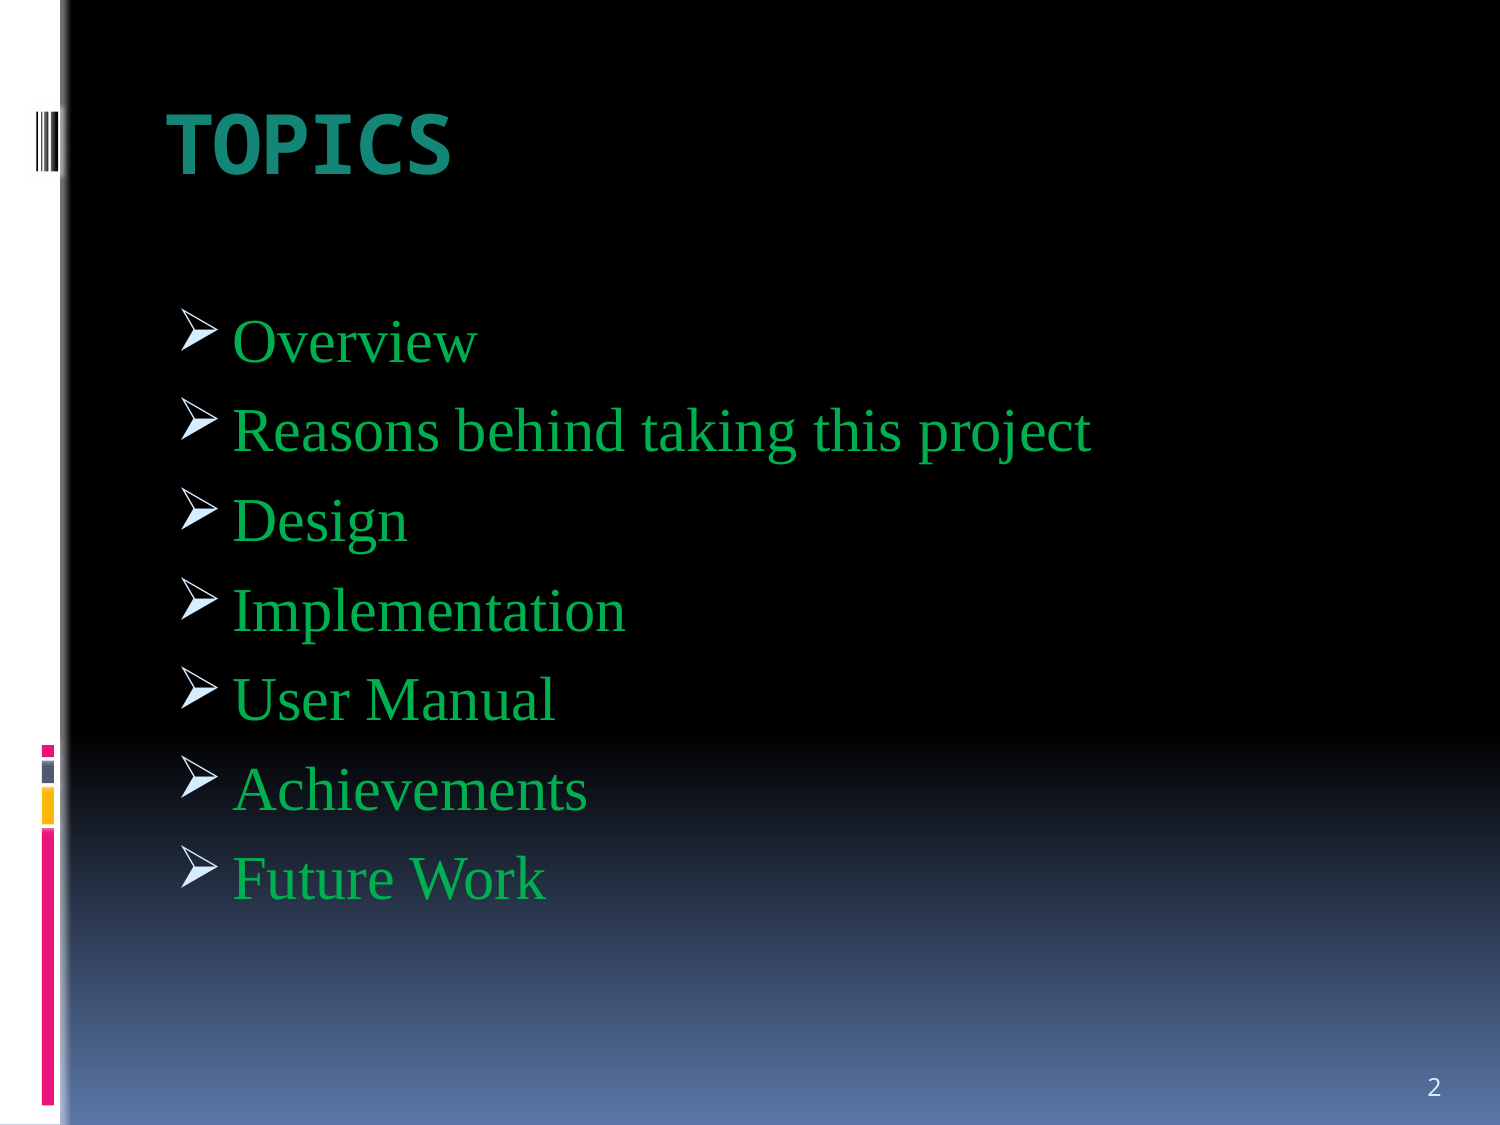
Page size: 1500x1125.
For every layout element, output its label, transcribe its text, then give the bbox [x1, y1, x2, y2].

slide_number 2 [1412, 1052, 1488, 1113]
title TOPICS [150, 83, 1425, 234]
list Overview Reasons behind taking this project Design Implementation User Manual Achievements Future Work [150, 292, 1425, 1043]
